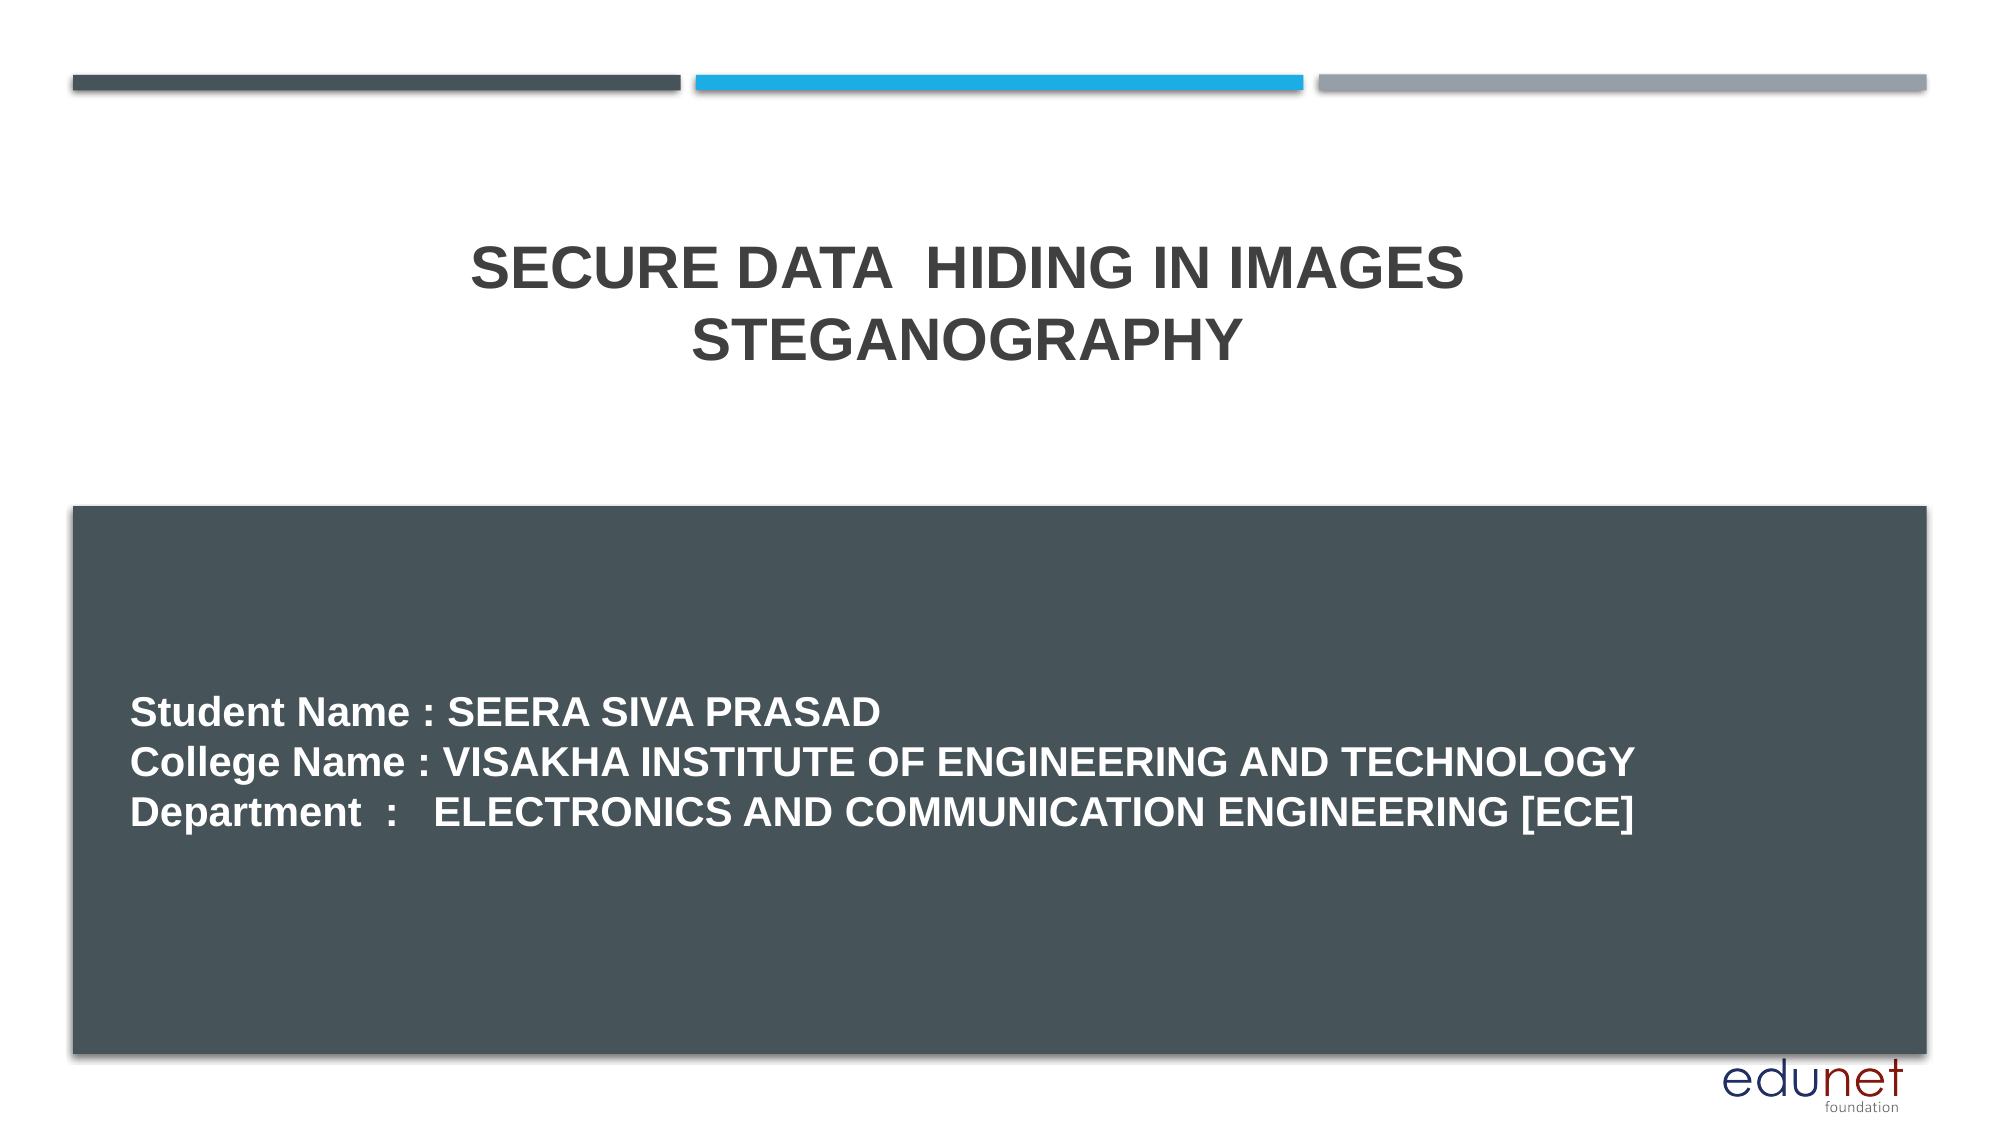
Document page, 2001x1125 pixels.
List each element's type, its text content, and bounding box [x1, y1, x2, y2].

title Secure data hiding in images steganography [218, 219, 1719, 380]
text_box Student Name : SEERA SIVA PRASAD College Name : VISAKHA INSTITUTE OF ENGINEERING AND TECHNOLOGY Department : ELECTRONICS AND COMMUNICATION ENGINEERING [ECE] [114, 677, 1828, 843]
picture [1719, 1056, 1905, 1116]
